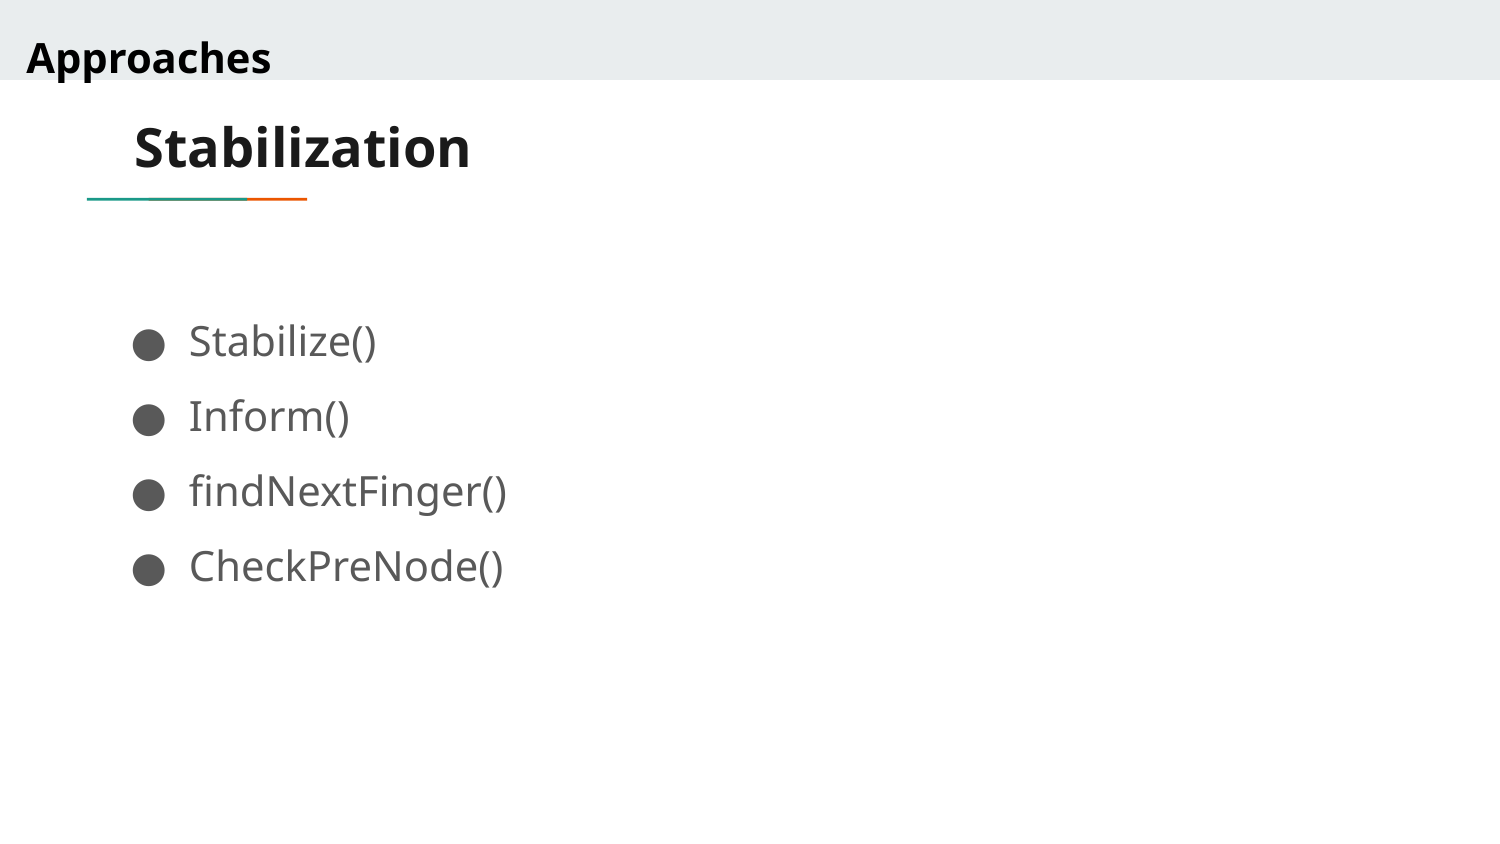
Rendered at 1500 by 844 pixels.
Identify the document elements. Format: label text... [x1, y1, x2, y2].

title Stabilization [119, 98, 1381, 187]
text_box Approaches [11, 8, 576, 68]
list Stabilize() Inform() findNextFinger() CheckPreNode() [99, 275, 1361, 647]
